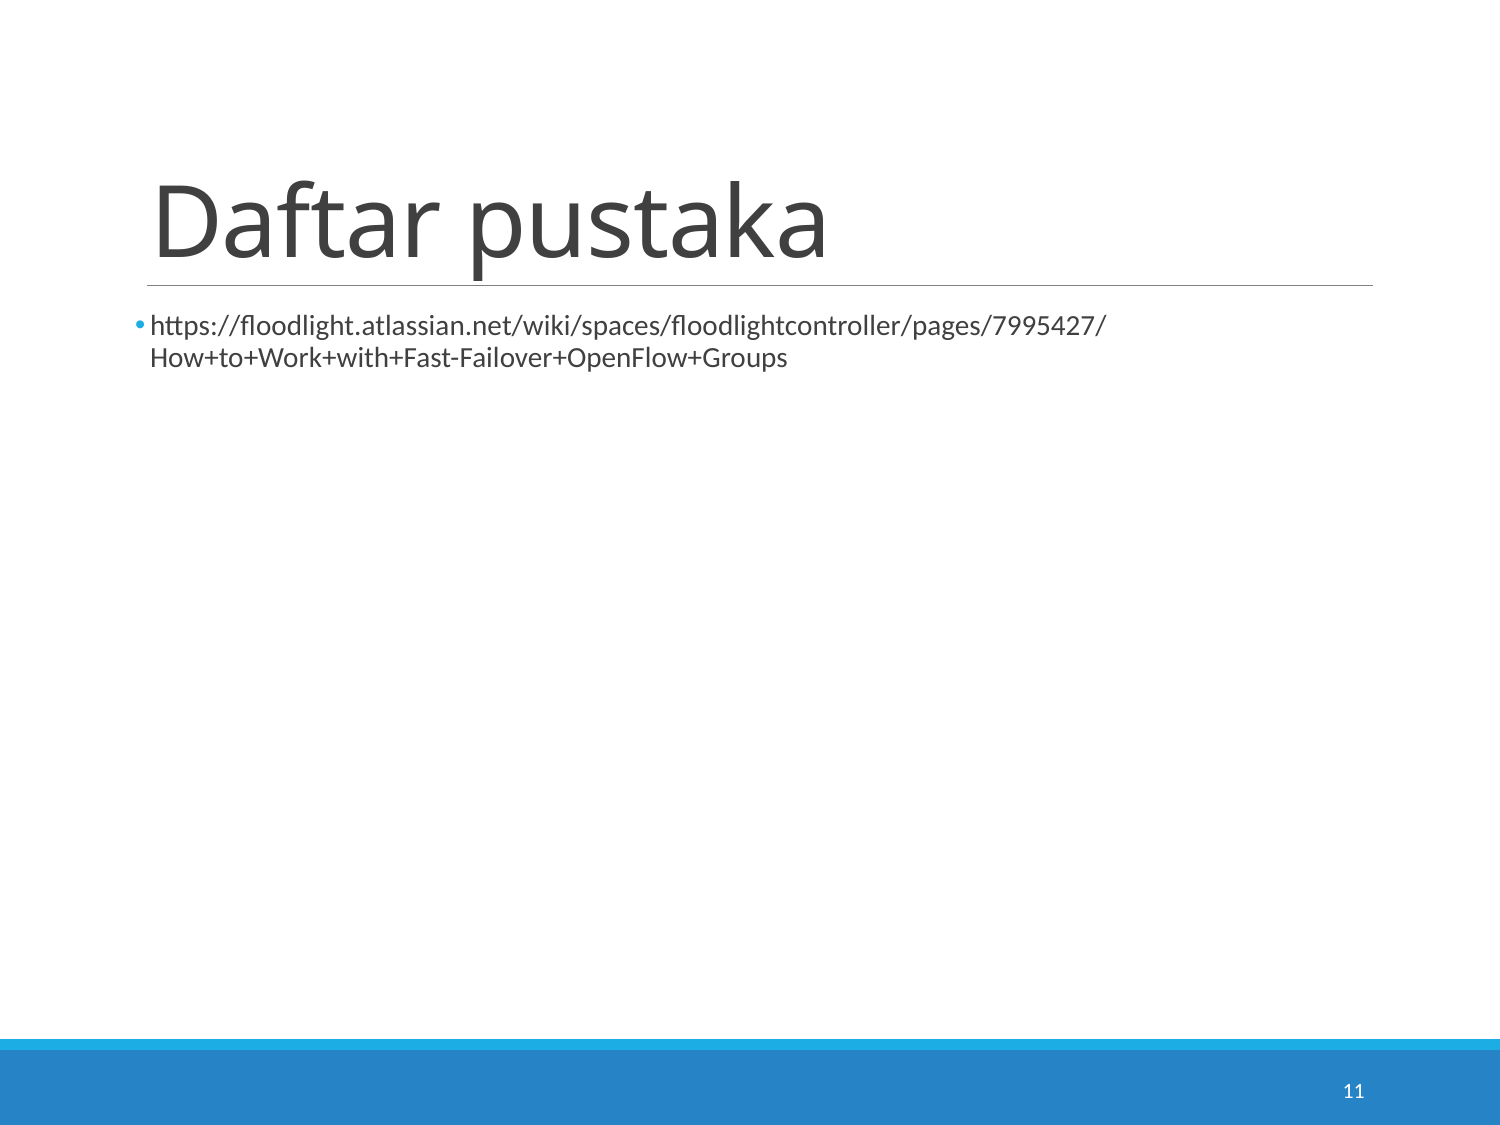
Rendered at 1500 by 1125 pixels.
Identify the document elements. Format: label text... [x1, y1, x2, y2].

title Daftar pustaka [135, 47, 1373, 285]
list https://floodlight.atlassian.net/wiki/spaces/floodlightcontroller/pages/7995427/How+to+Work+with+Fast-Failover+OpenFlow+Groups [135, 302, 1373, 963]
slide_number 11 [1218, 1059, 1380, 1120]
